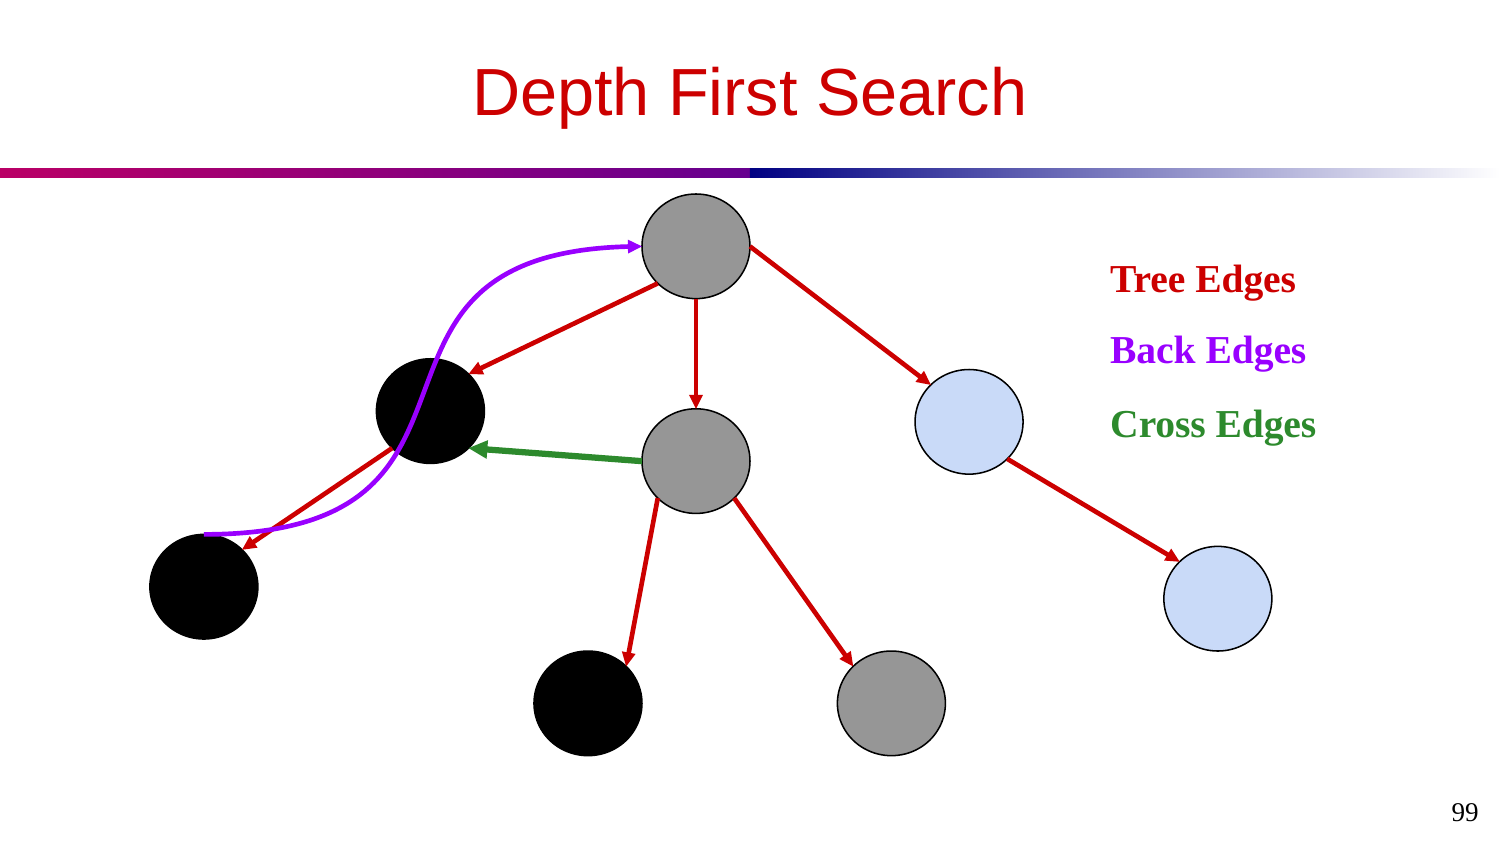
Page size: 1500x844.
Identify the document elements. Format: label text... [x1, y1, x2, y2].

text_box Tree Edges [1095, 237, 1479, 309]
text_box Back Edges [1095, 309, 1479, 382]
text_box [915, 369, 1024, 475]
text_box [749, 246, 932, 386]
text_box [733, 497, 854, 667]
title Depth First Search [75, 28, 1425, 150]
text_box [149, 534, 258, 640]
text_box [203, 246, 643, 535]
text_box [1163, 546, 1272, 652]
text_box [625, 497, 658, 667]
text_box Cross Edges [1095, 382, 1479, 461]
text_box [648, 408, 751, 514]
text_box [837, 651, 946, 756]
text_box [648, 283, 658, 375]
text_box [241, 542, 393, 550]
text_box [1006, 458, 1180, 562]
text_box [642, 193, 750, 299]
slide_number ‹#› [1403, 779, 1494, 844]
text_box [533, 651, 642, 756]
